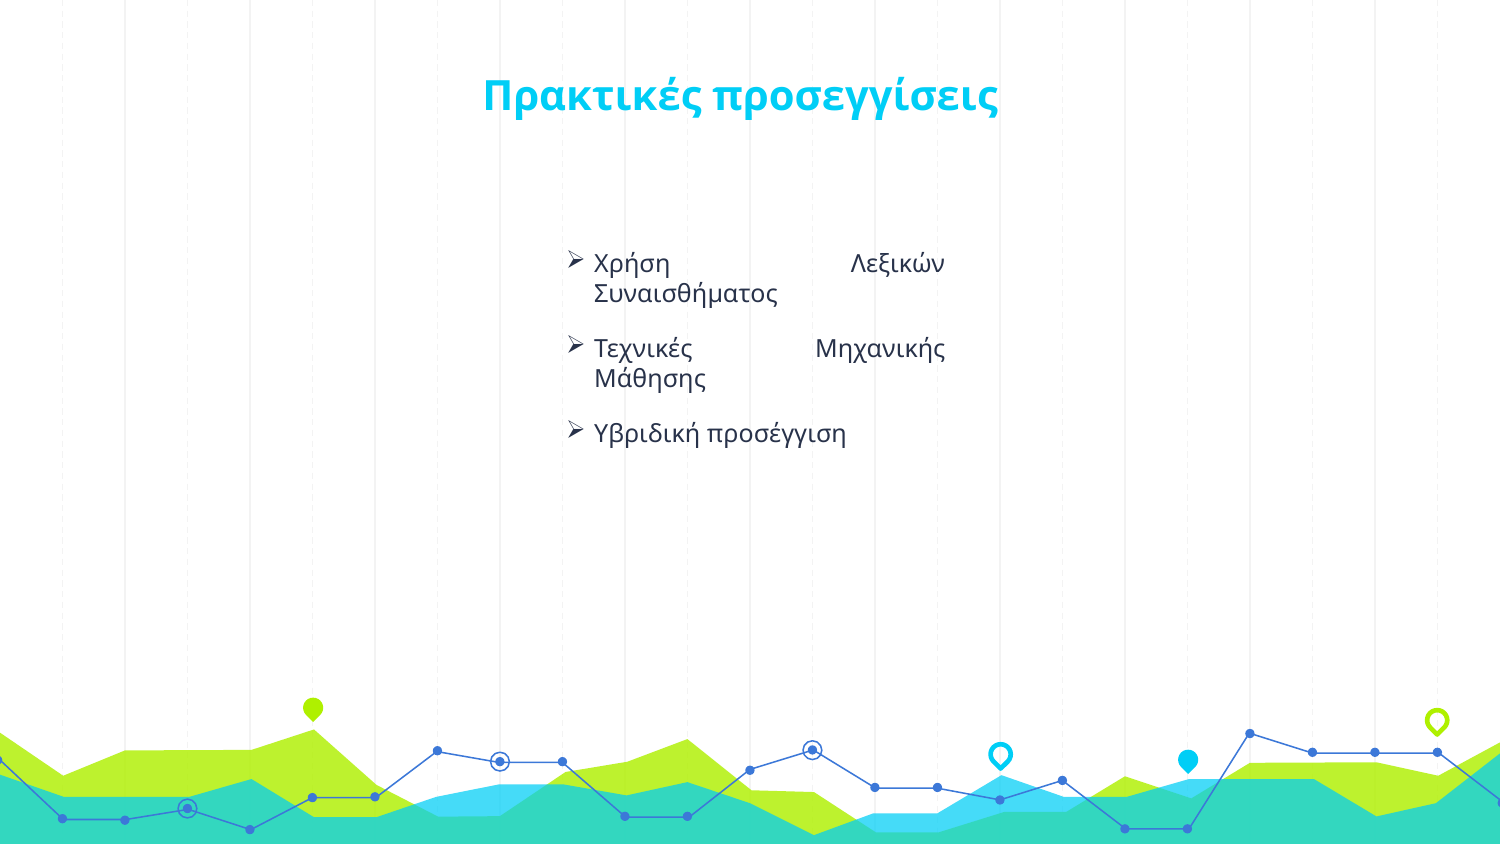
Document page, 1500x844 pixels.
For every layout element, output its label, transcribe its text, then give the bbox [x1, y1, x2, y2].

text_box Χρήση Λεξικών Συναισθήματος Τεχνικές Μηχανικής Μάθησης Υβριδική προσέγγιση [550, 232, 961, 481]
title Πρακτικές προσεγγίσεις [171, 16, 1320, 134]
